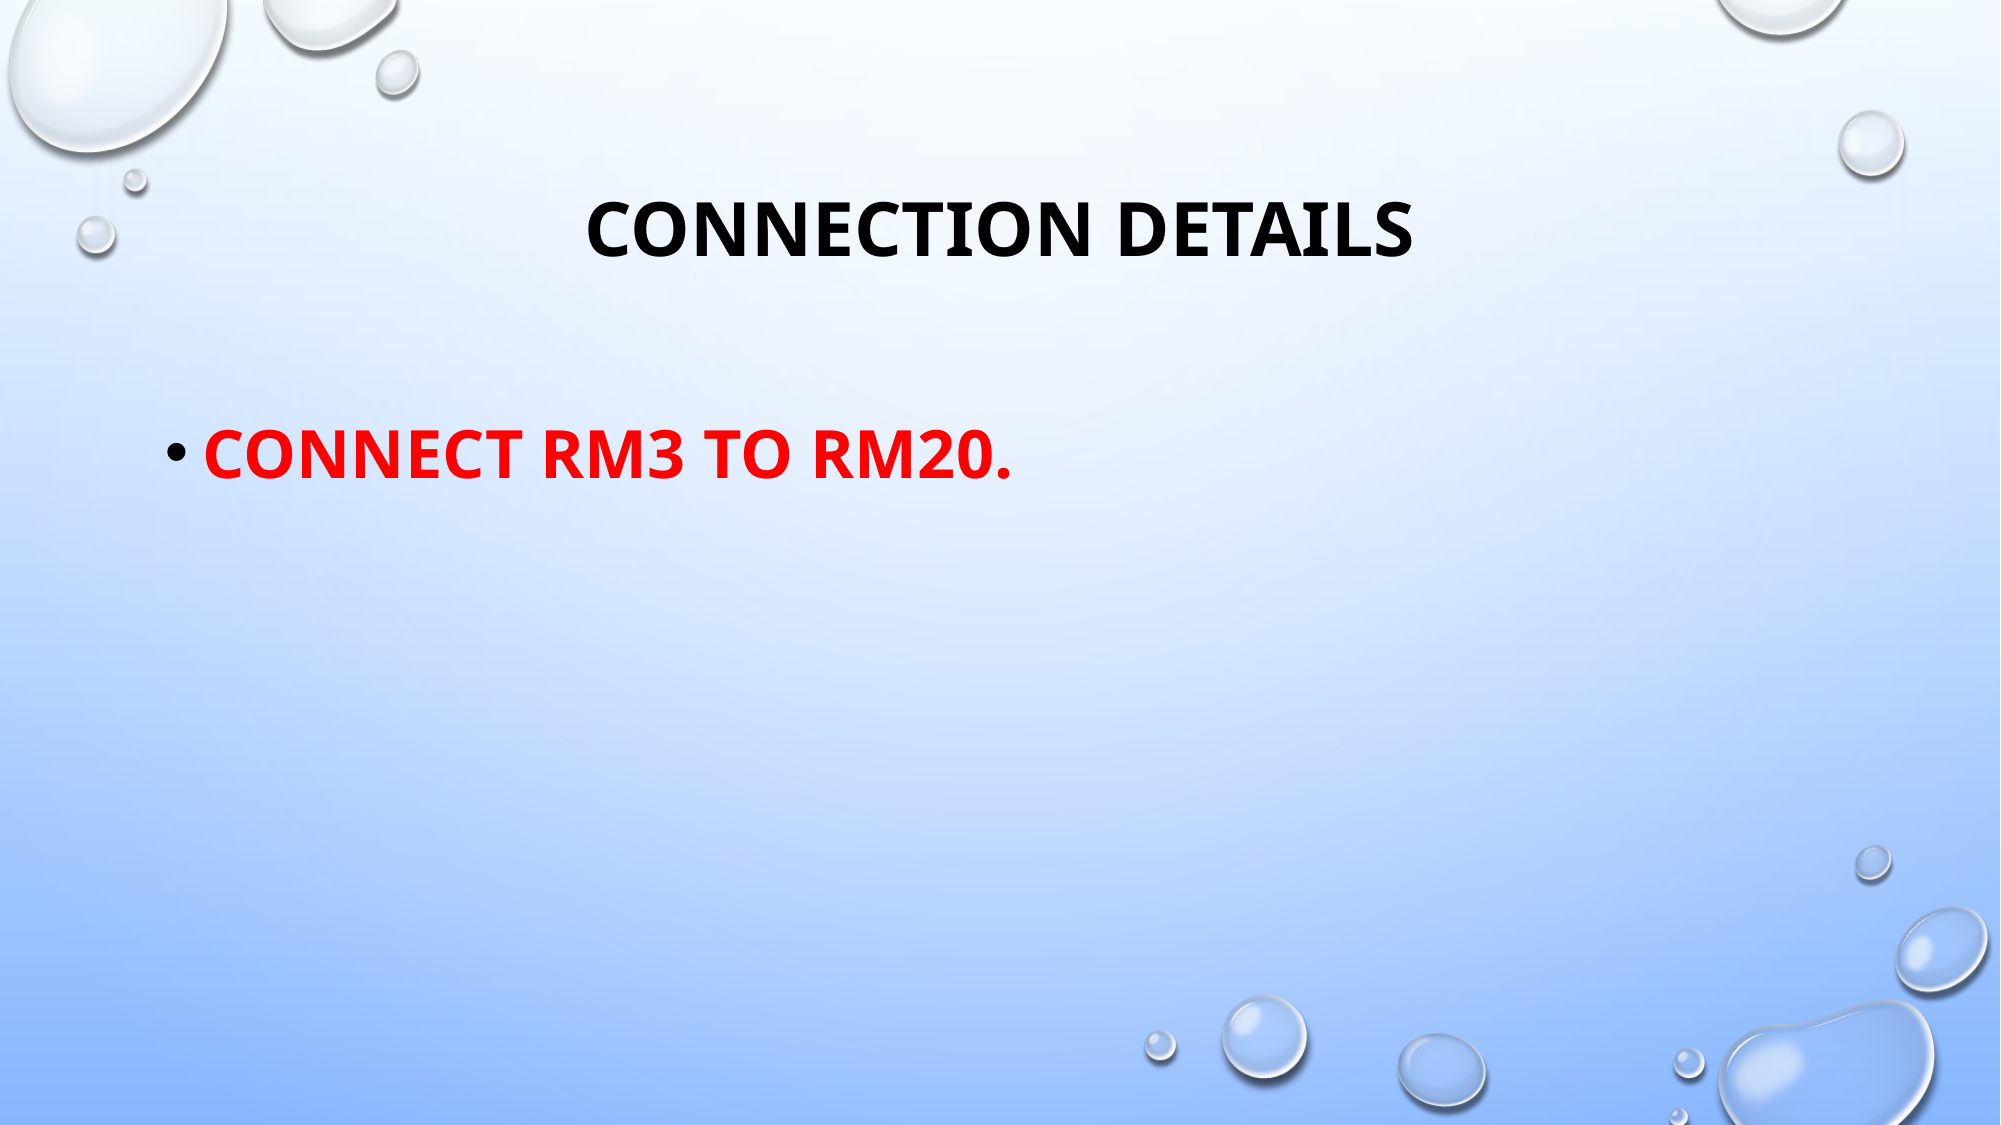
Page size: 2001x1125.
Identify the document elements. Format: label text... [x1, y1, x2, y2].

list Connect RM3 to RM20. [149, 388, 1850, 950]
picture [0, 0, 2000, 1125]
title Connection details [149, 101, 1851, 364]
